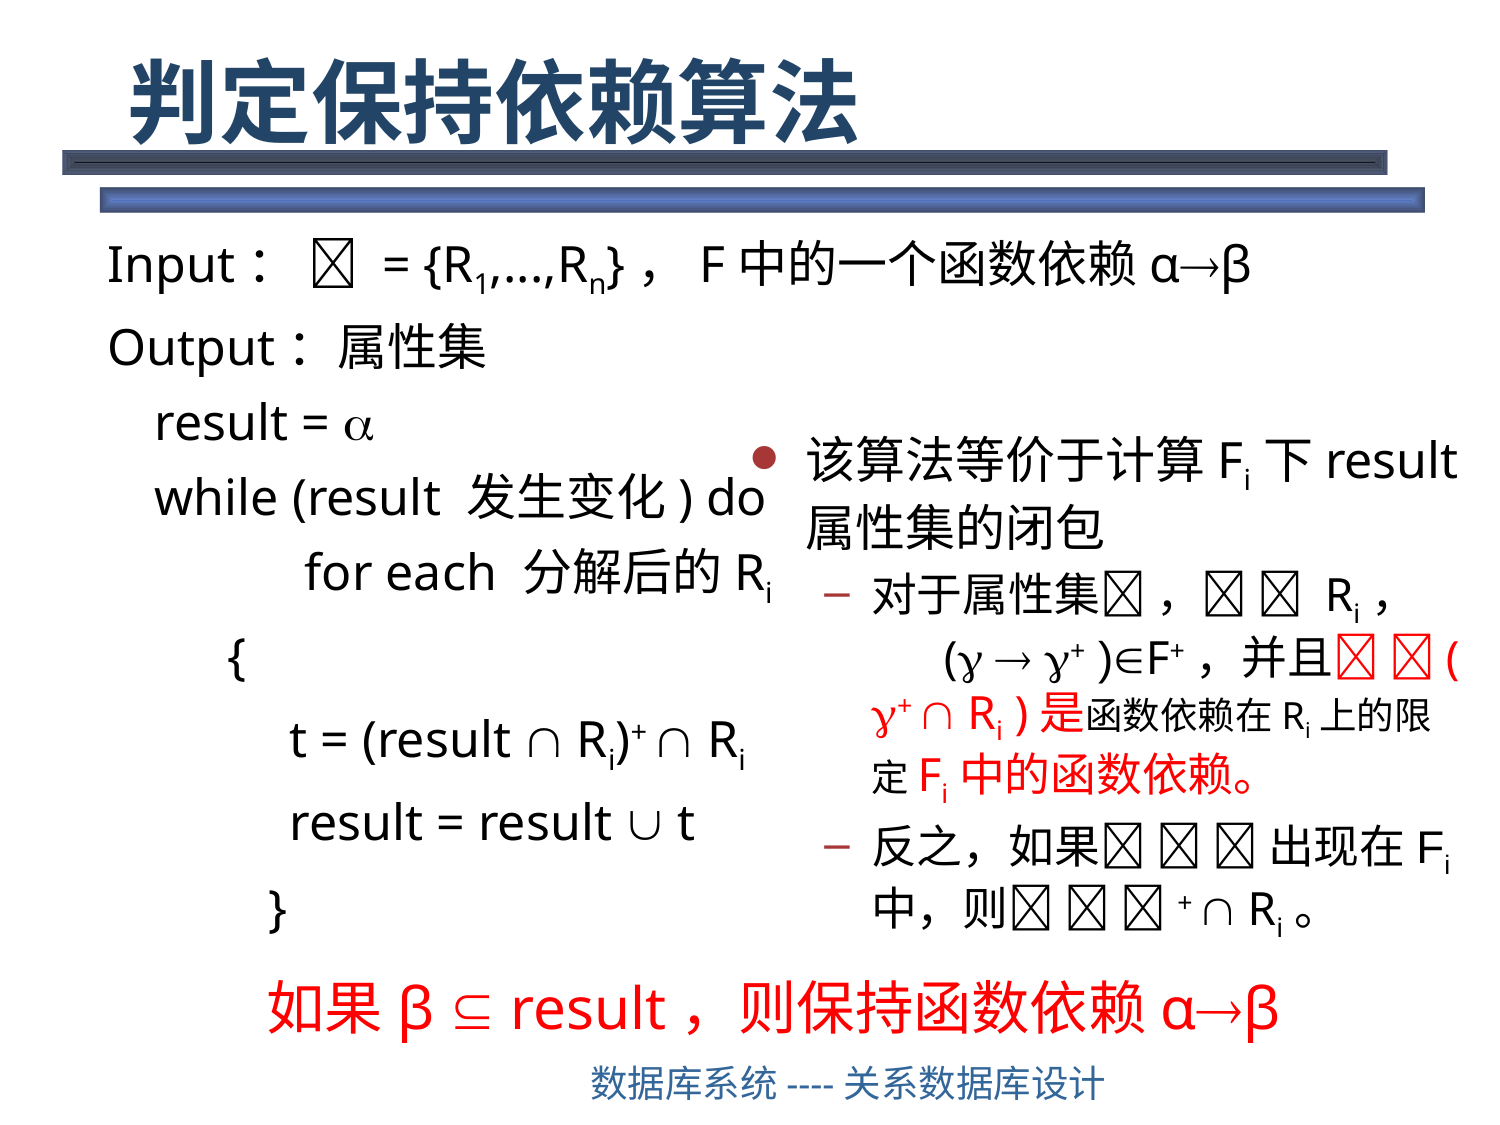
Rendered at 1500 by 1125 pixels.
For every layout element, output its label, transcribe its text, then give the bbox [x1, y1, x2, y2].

text_box 如果β  result，则保持函数依赖αβ [177, 964, 1296, 1049]
text_box 该算法等价于计算Fi下result属性集的闭包 对于属性集 ，  Ri， (  + )F+，并且 ( +  Ri )是函数依赖在Ri上的限定Fi中的函数依赖。 反之，如果   出现在Fi中，则  +  Ri。 [734, 420, 1483, 937]
footer 数据库系统----关系数据库设计 [574, 1062, 1188, 1113]
list Input：  = {R1,...,Rn}，F中的一个函数依赖αβ Output：属性集 result =  while (result 发生变化) do for each 分解后的Ri { t = (result  Ri)+  Ri result = result  t } [17, 224, 1293, 937]
title 判定保持依赖算法 [112, 24, 1388, 163]
